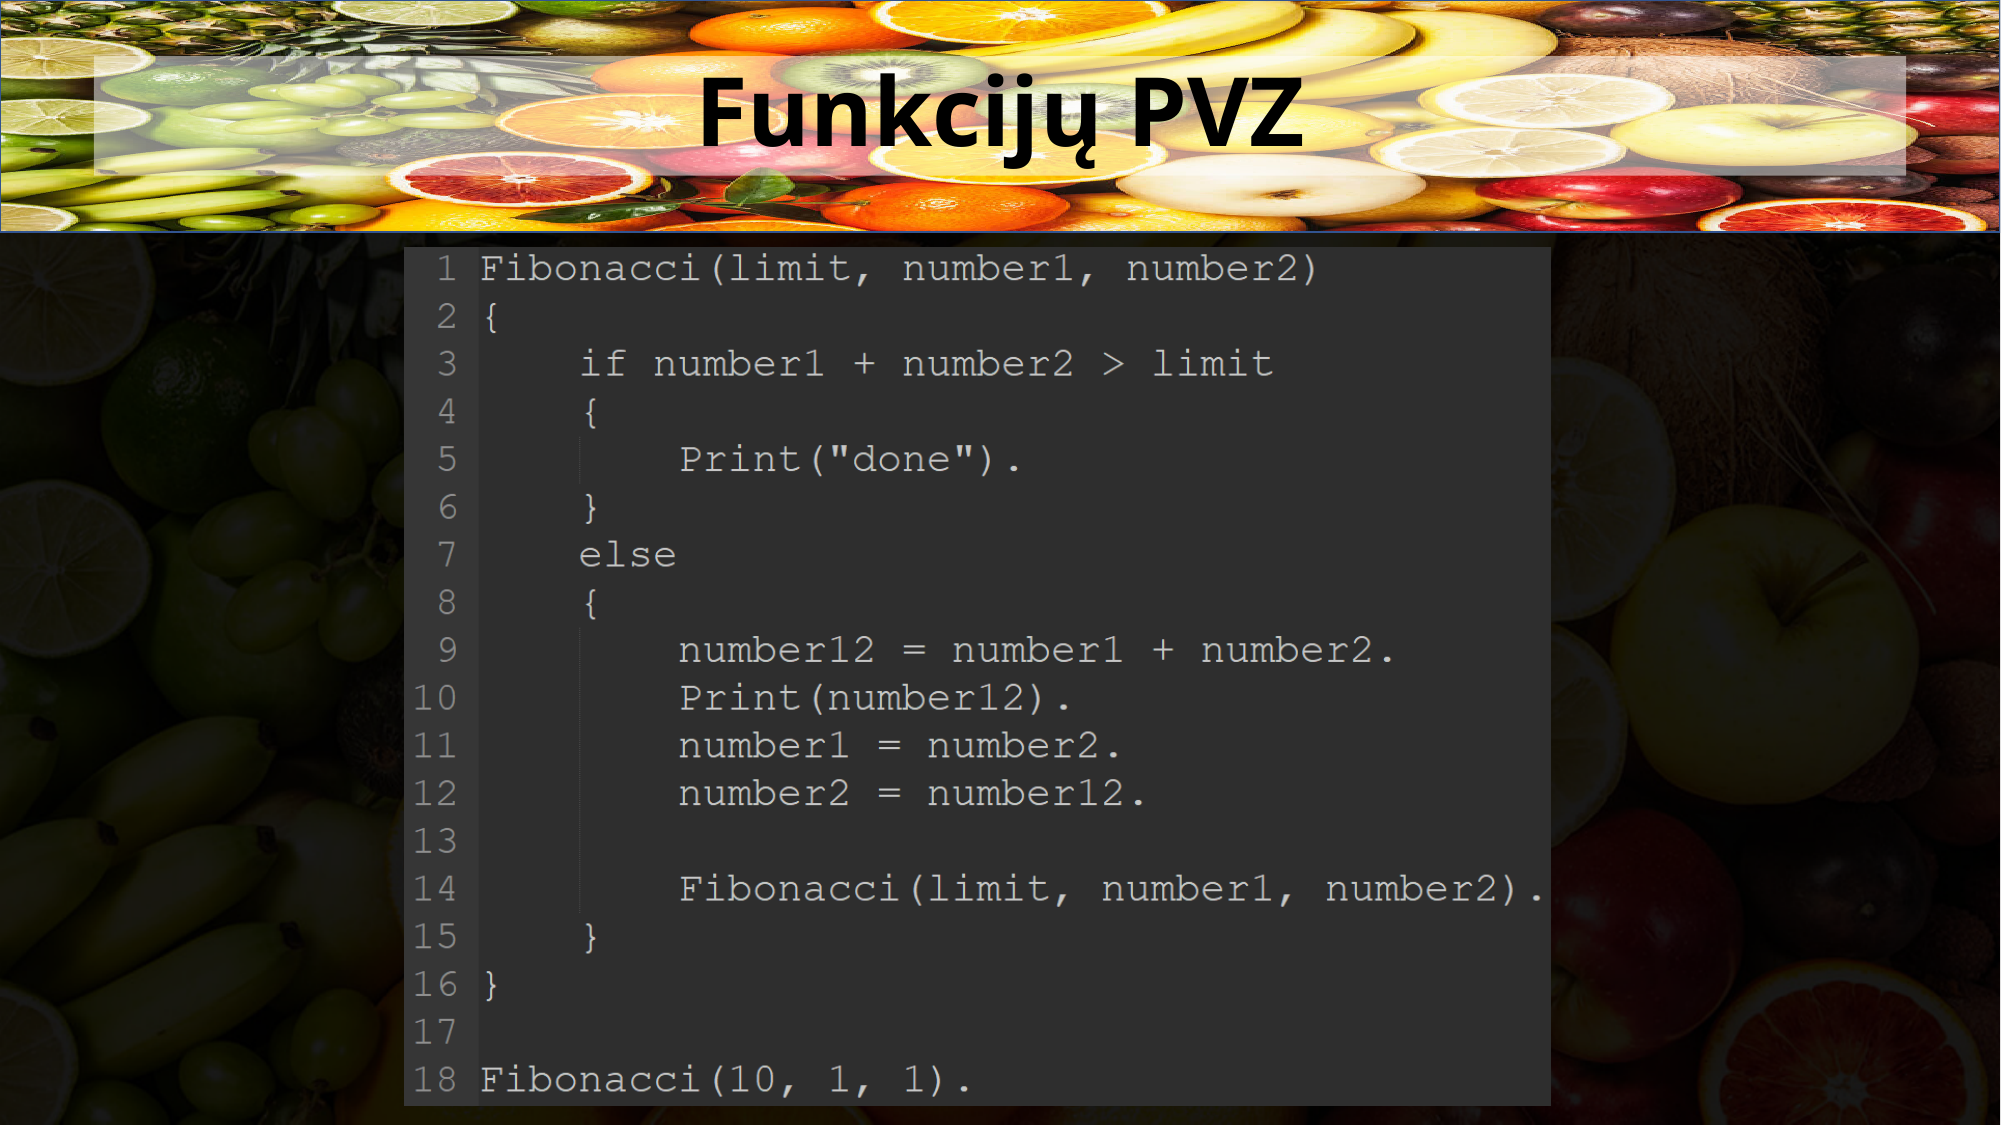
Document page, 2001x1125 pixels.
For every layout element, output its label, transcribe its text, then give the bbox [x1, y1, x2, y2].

picture [0, 233, 2001, 1125]
title Funkcijų PVZ [93, 56, 1907, 176]
picture [1, 1, 1999, 231]
